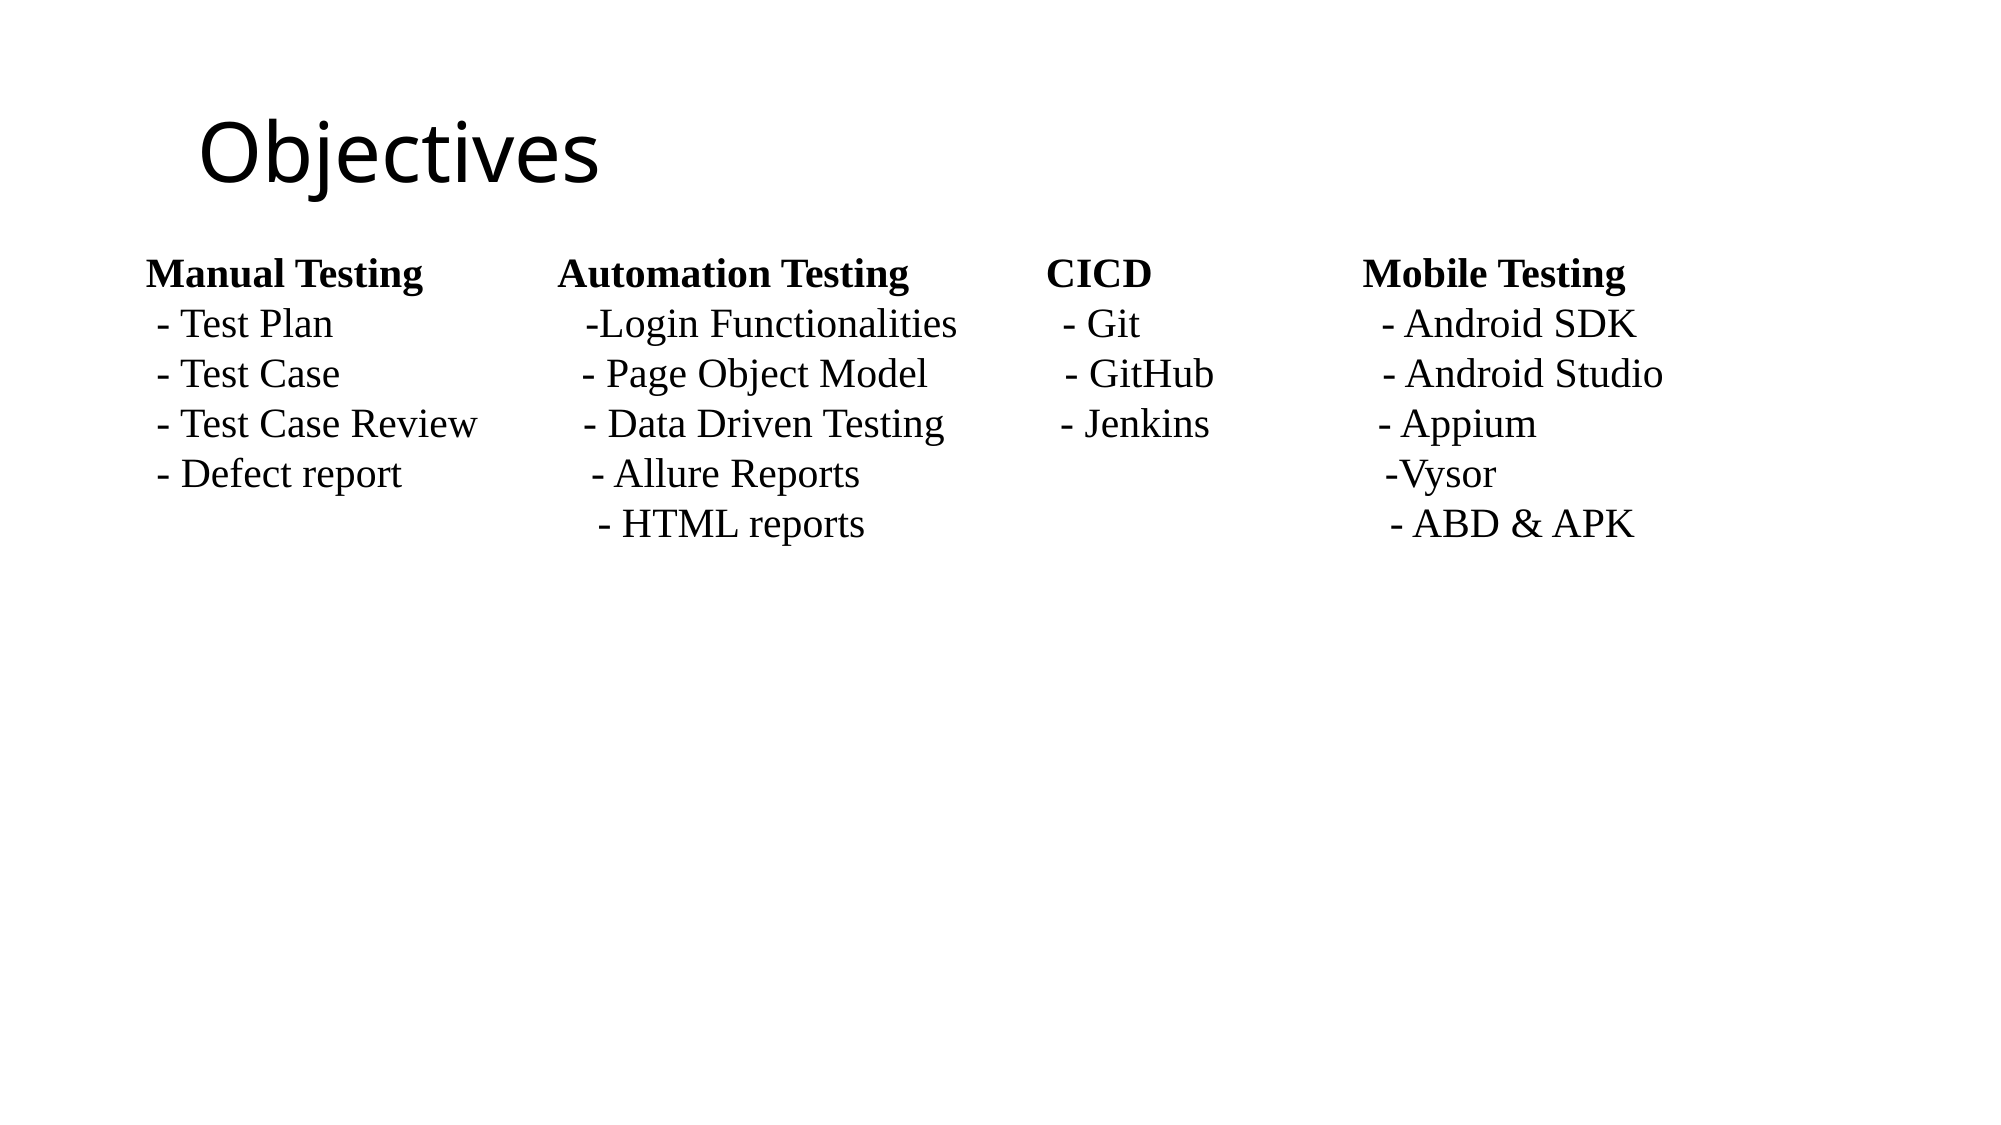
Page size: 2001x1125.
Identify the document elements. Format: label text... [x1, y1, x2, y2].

title Objectives [73, 66, 1927, 288]
list Manual Testing Automation Testing CICD Mobile Testing - Test Plan -Login Functionalities - Git - Android SDK - Test Case - Page Object Model - GitHub - Android Studio - Test Case Review - Data Driven Testing - Jenkins - Appium - Defect report - Allure Reports -Vysor - HTML reports - ABD & APK [145, 246, 1887, 1040]
